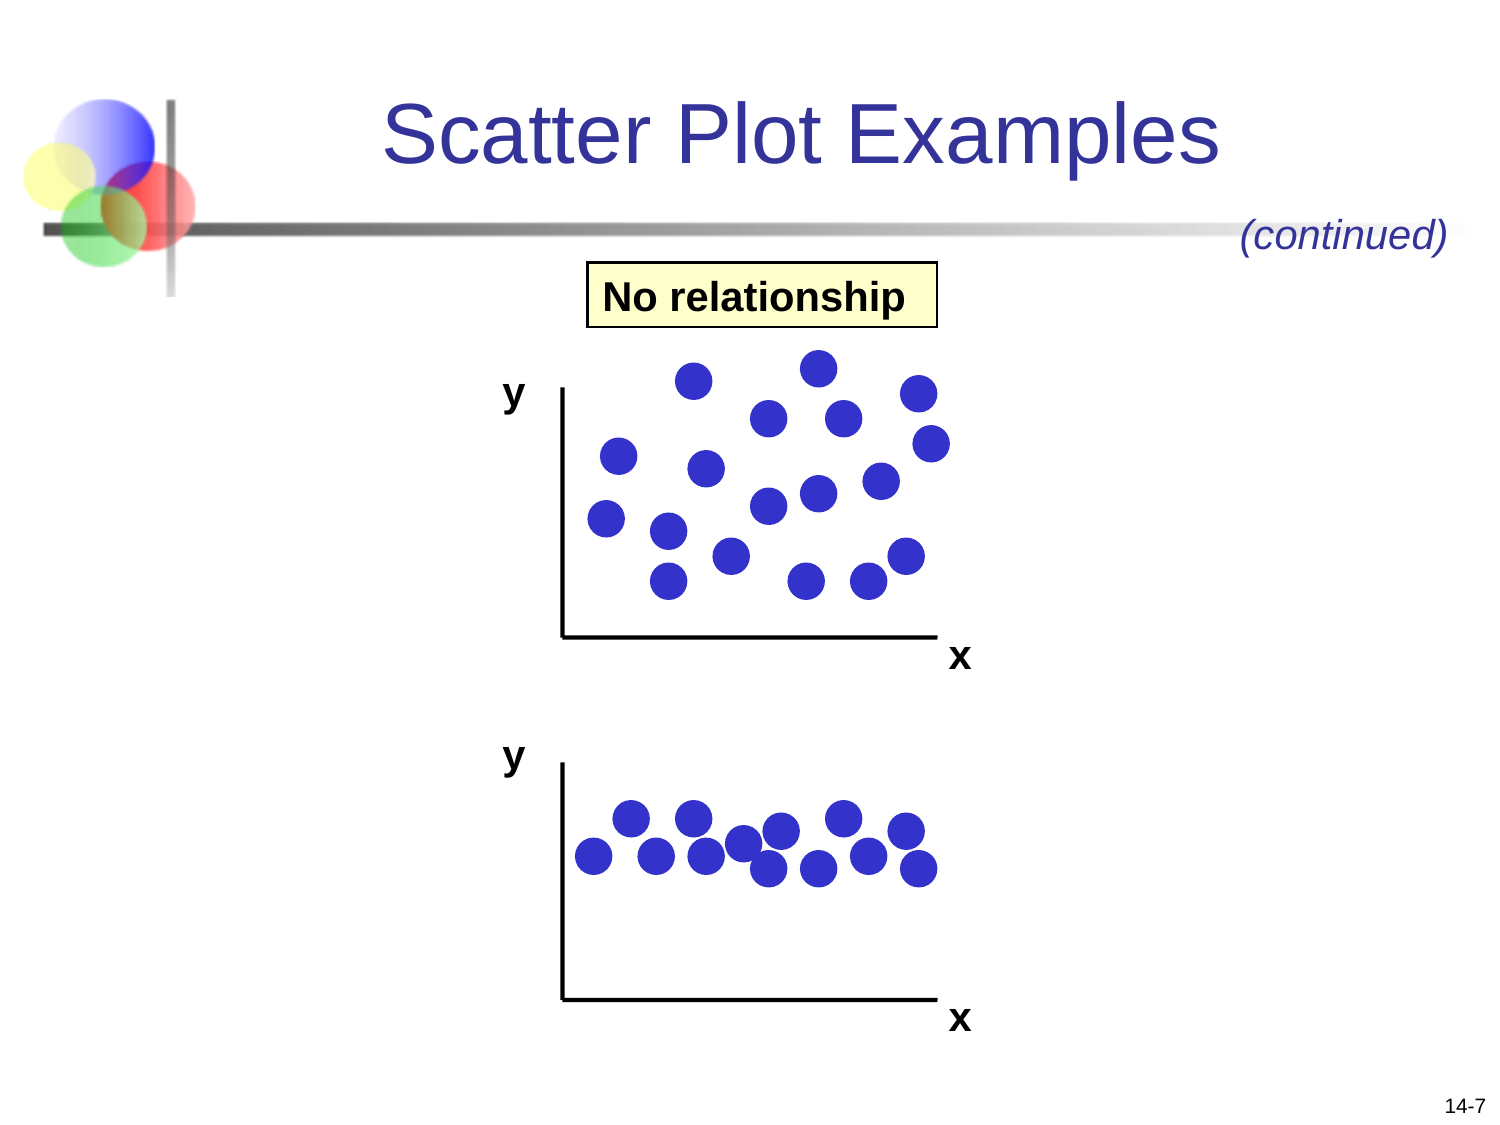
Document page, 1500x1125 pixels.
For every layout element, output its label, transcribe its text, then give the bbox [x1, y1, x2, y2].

text_box [674, 800, 712, 838]
slide_number 14-7 [1187, 1073, 1500, 1125]
text_box [599, 437, 638, 475]
text_box [687, 450, 712, 488]
text_box [687, 837, 712, 876]
text_box [649, 562, 688, 601]
picture [24, 99, 1475, 297]
text_box [574, 837, 613, 876]
text_box [862, 462, 900, 501]
title Scatter Plot Examples [162, 62, 1442, 188]
text_box [712, 224, 1500, 900]
text_box (continued) [1224, 200, 1464, 266]
text_box [649, 512, 688, 550]
text_box No relationship [587, 262, 938, 328]
text_box y [487, 357, 541, 423]
text_box [637, 837, 675, 876]
text_box [587, 500, 625, 538]
text_box [674, 362, 712, 400]
text_box [787, 562, 825, 601]
text_box [612, 800, 650, 838]
text_box x [933, 982, 987, 1048]
text_box y [487, 720, 541, 785]
